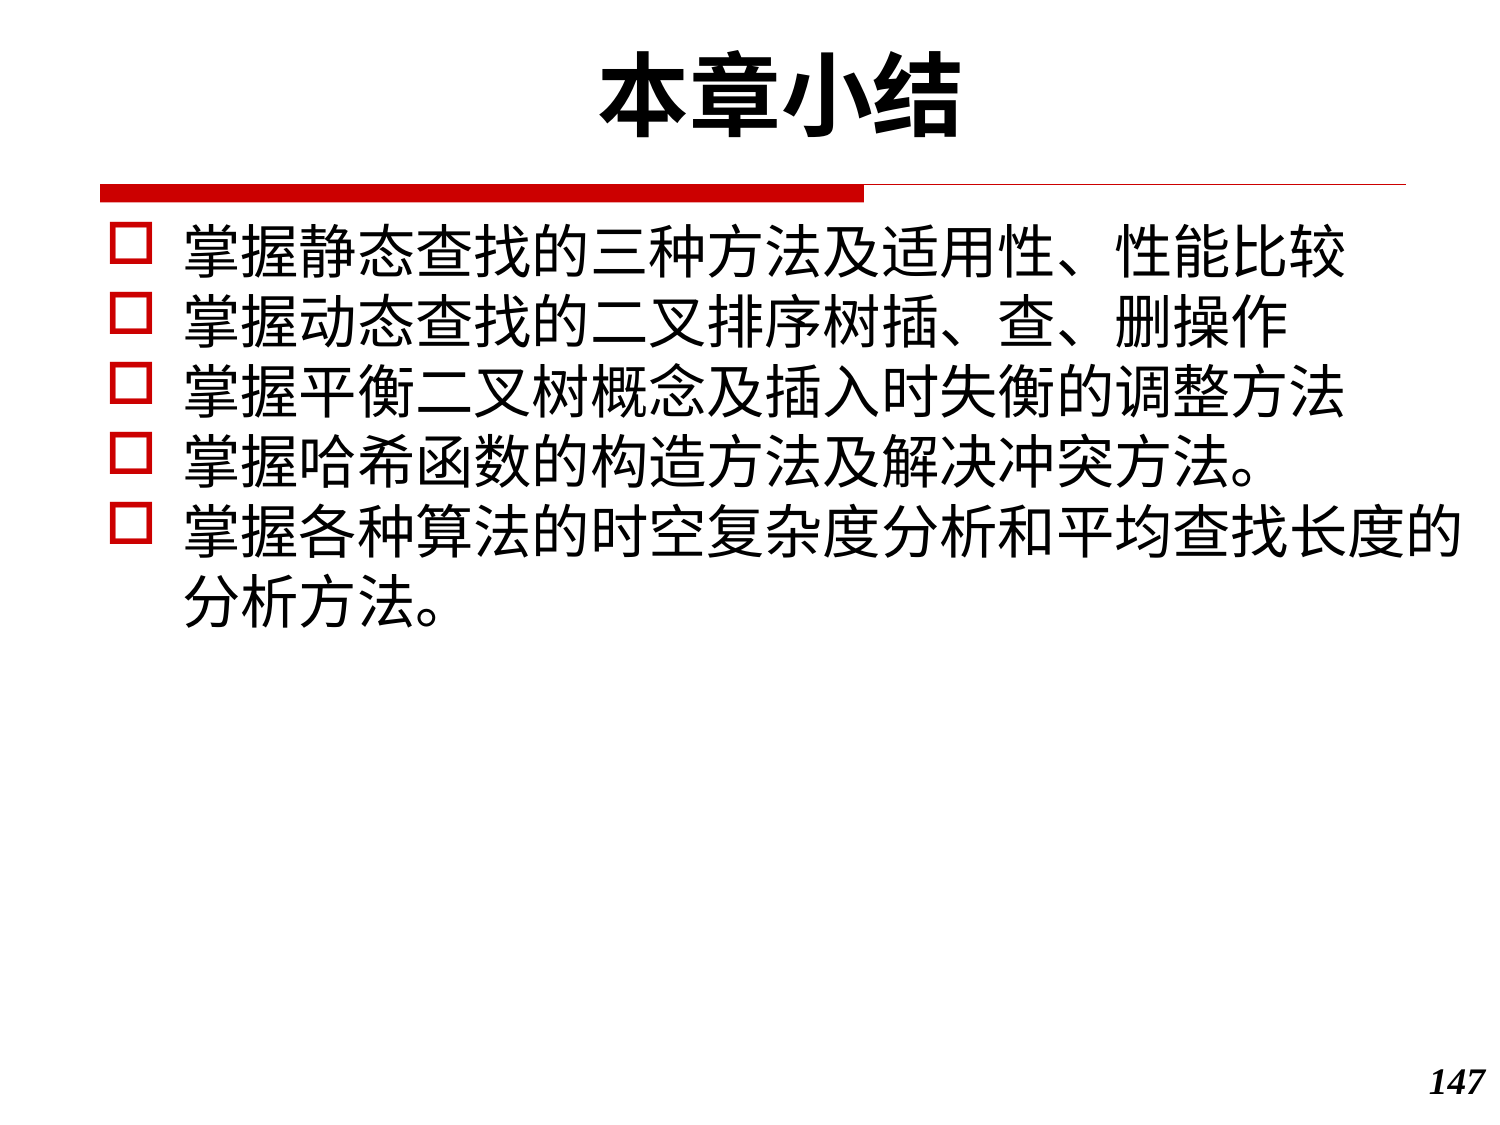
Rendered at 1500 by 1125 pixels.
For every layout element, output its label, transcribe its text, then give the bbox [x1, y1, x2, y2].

list 掌握静态查找的三种方法及适用性、性能比较 掌握动态查找的二叉排序树插、查、删操作 掌握平衡二叉树概念及插入时失衡的调整方法 掌握哈希函数的构造方法及解决冲突方法。 掌握各种算法的时空复杂度分析和平均查找长度的分析方法。 [90, 208, 1500, 871]
text_box 147 [1362, 1049, 1500, 1110]
text_box 本章小结 [87, 30, 1475, 156]
